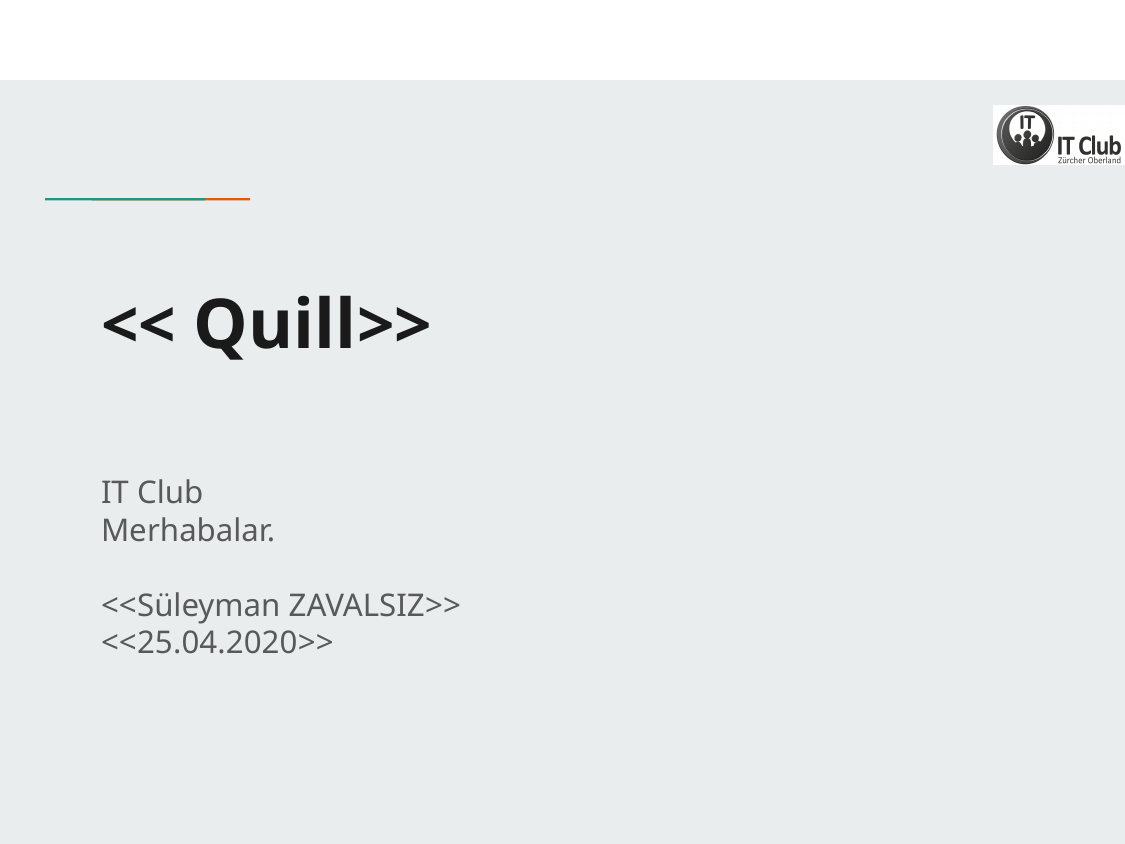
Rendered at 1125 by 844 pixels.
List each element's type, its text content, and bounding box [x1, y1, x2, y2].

subtitle IT Club Merhabalar. <<Süleyman ZAVALSIZ>> <<25.04.2020>> [89, 461, 1036, 710]
title << Quill>> [89, 268, 1036, 461]
picture [993, 105, 1125, 165]
